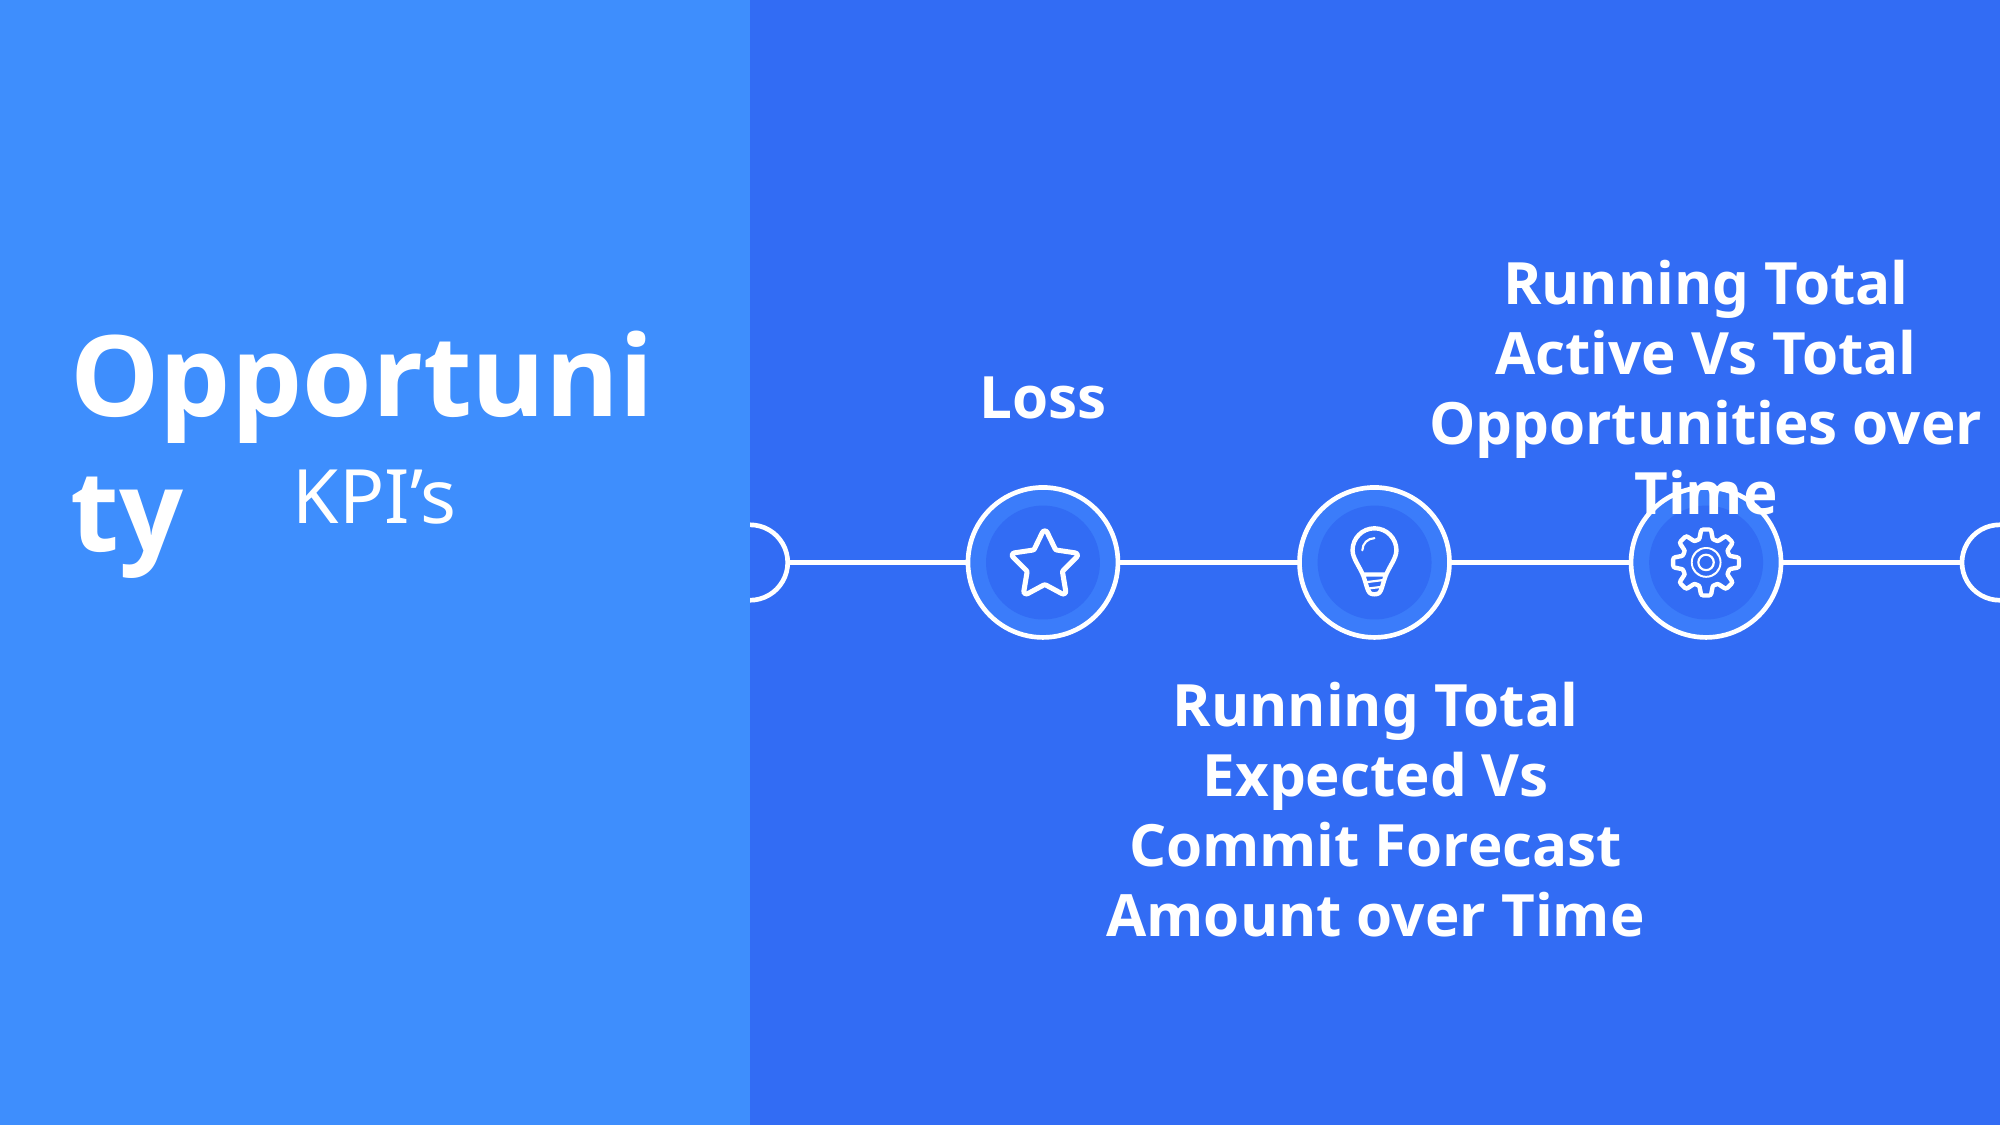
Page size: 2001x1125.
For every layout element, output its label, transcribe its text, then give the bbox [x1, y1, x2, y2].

text_box [966, 486, 1119, 639]
text_box [1298, 486, 1451, 639]
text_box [1670, 527, 1742, 598]
text_box Running Total Active Vs Total Opportunities over Time [1404, 238, 2000, 534]
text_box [1350, 526, 1399, 597]
text_box [1648, 534, 1765, 621]
text_box Loss [741, 352, 1345, 438]
text_box [1009, 528, 1080, 597]
text_box [751, 523, 789, 602]
text_box [985, 504, 1101, 621]
text_box Opportunity [55, 296, 678, 582]
text_box [1960, 523, 2000, 602]
text_box [0, 0, 751, 1125]
text_box [1316, 504, 1433, 621]
text_box KPI’s [64, 440, 686, 546]
text_box [1630, 534, 1782, 639]
text_box Running Total Expected Vs Commit Forecast Amount over Time [1073, 661, 1678, 956]
